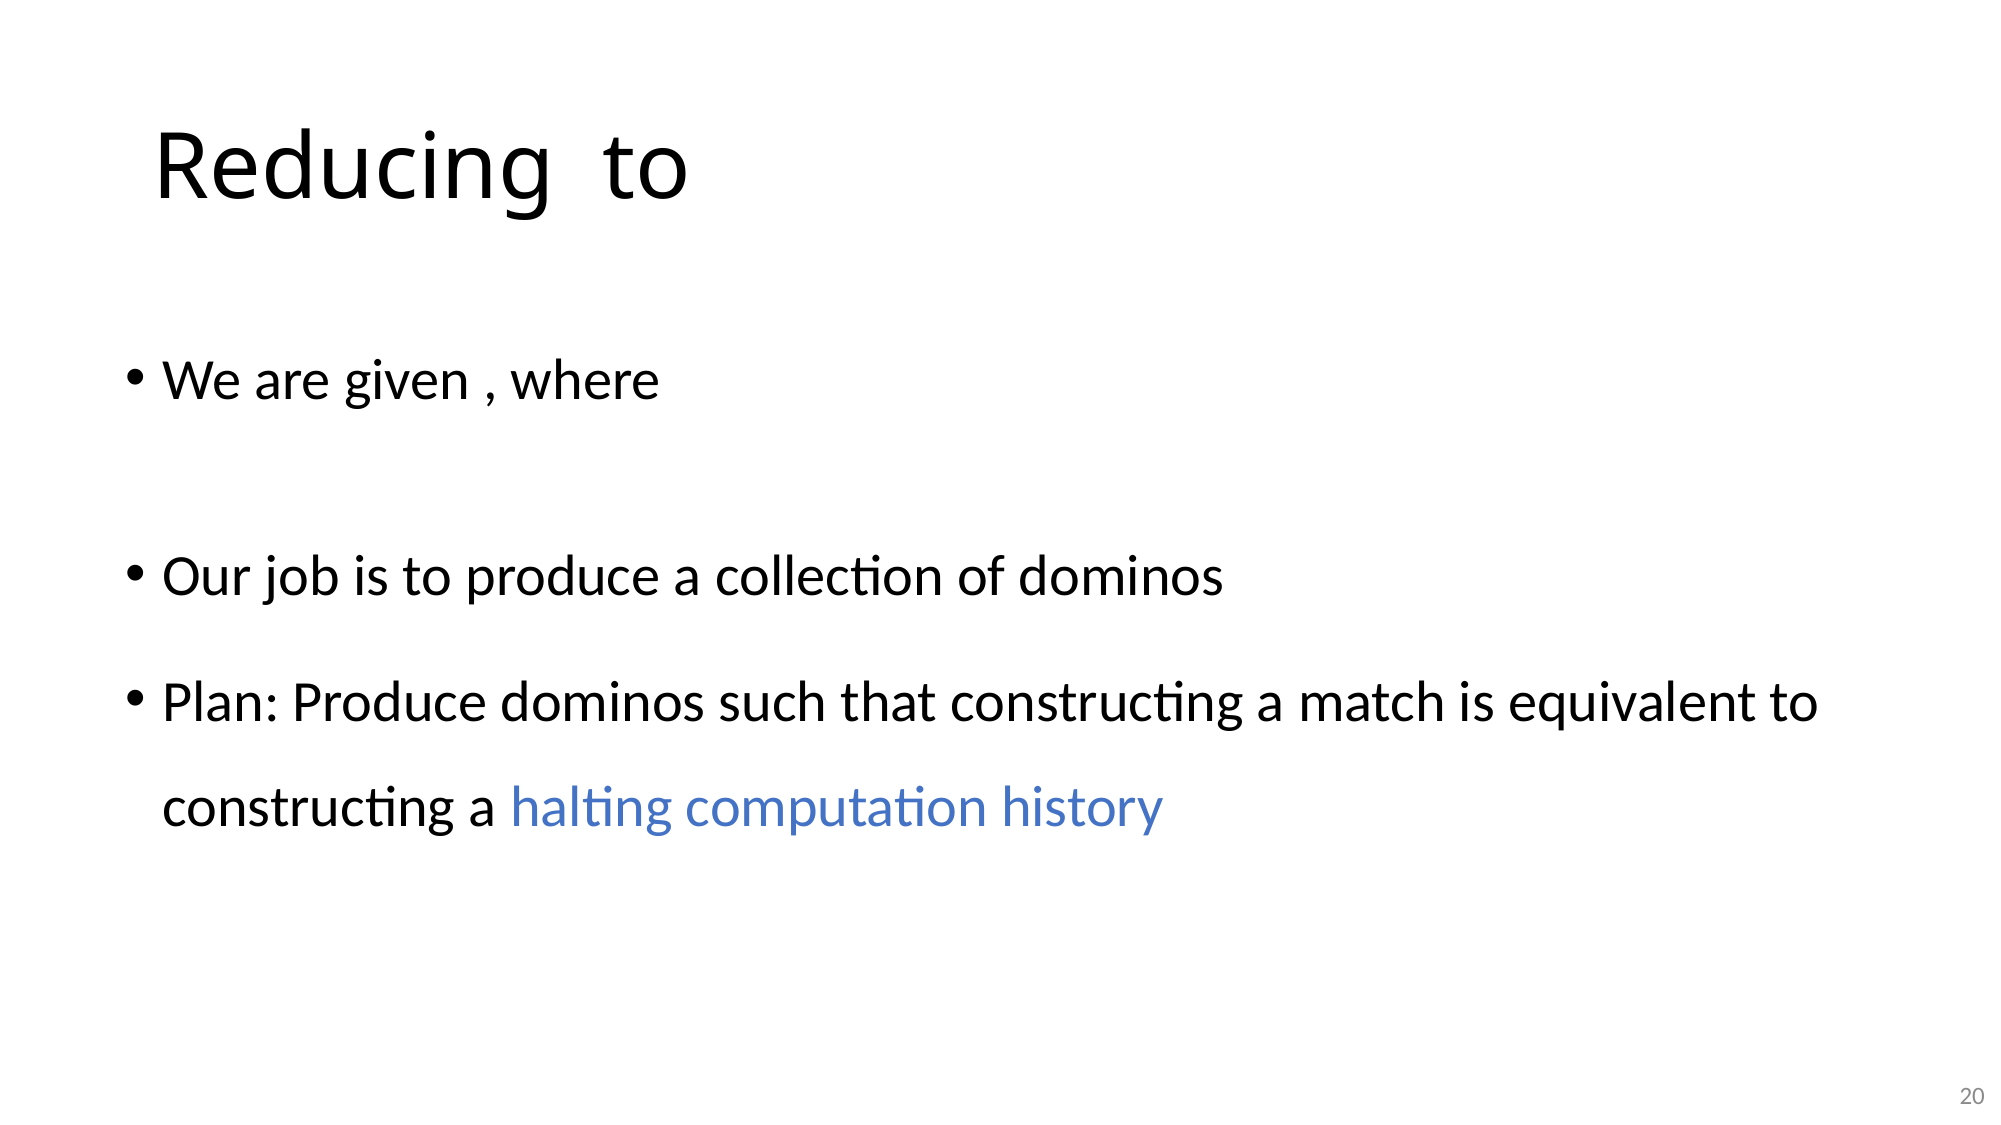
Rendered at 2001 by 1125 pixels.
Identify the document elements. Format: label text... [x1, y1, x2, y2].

slide_number 20 [1550, 1064, 2000, 1125]
